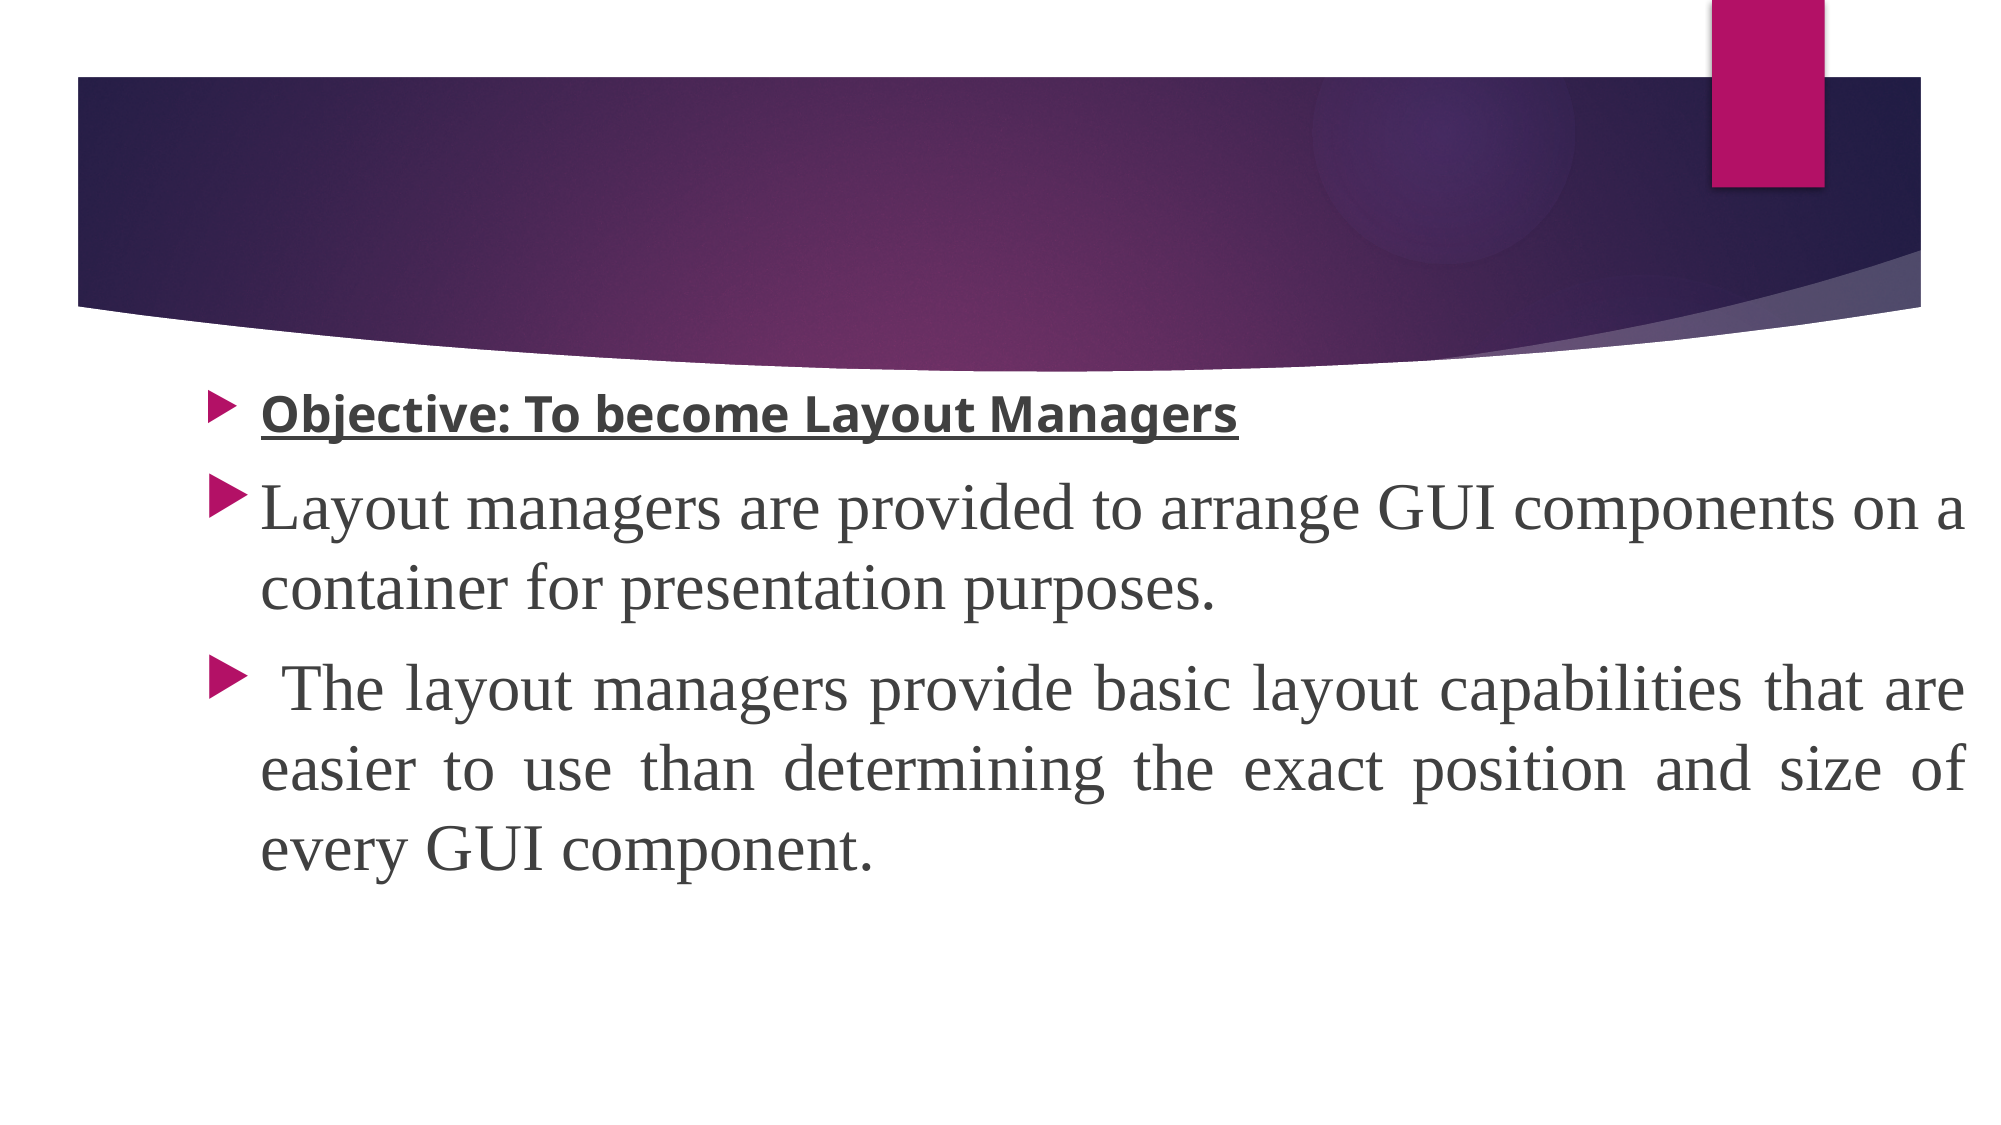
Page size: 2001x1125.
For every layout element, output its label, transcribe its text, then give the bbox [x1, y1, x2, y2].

list Objective: To become Layout Managers Layout managers are provided to arrange GUI components on a container for presentation purposes. The layout managers provide basic layout capabilities that are easier to use than determining the exact position and size of every GUI component. [189, 374, 1985, 1125]
